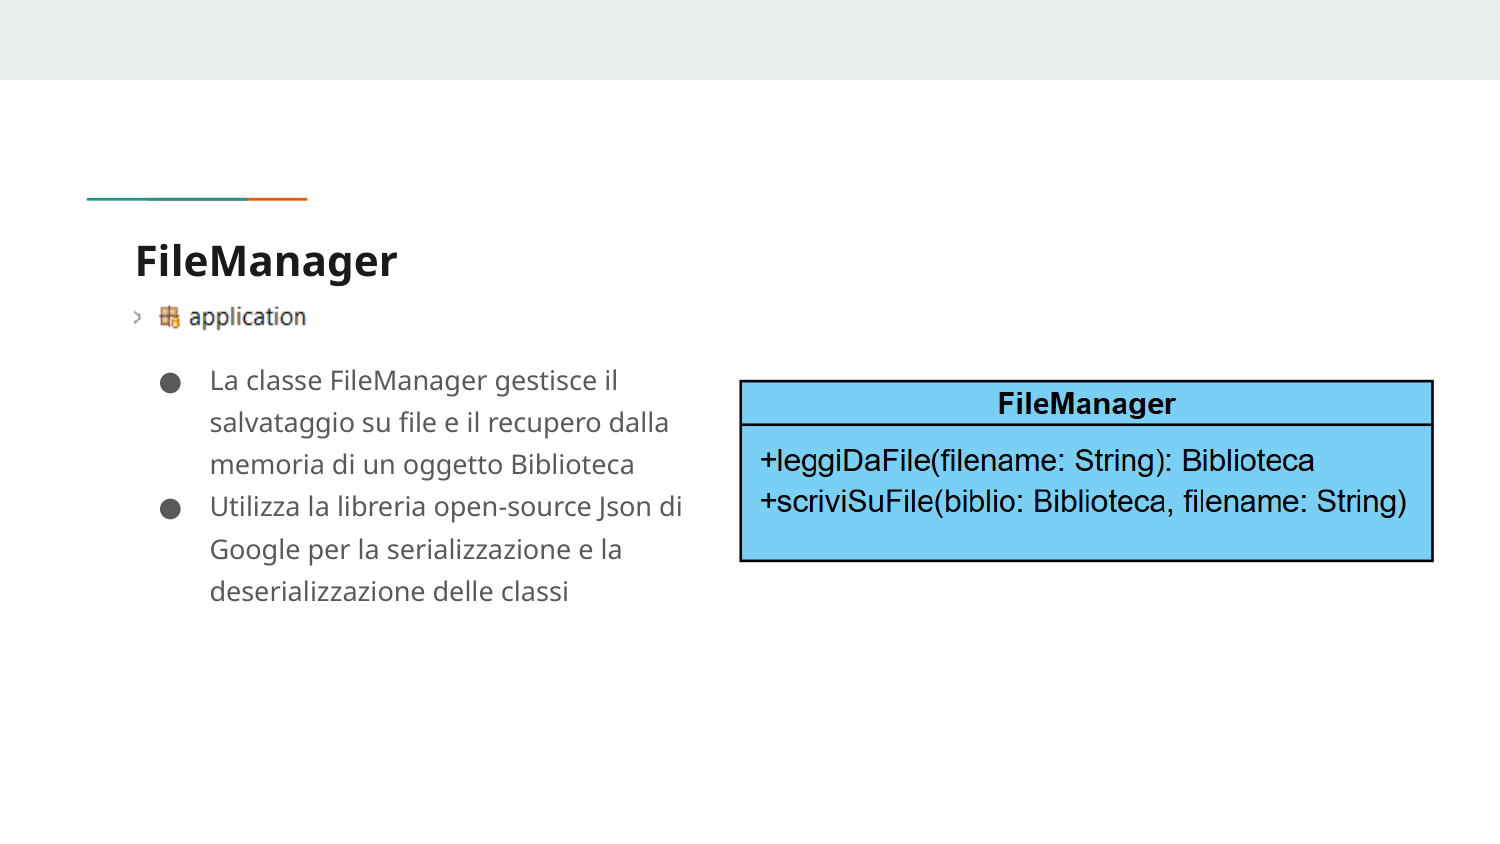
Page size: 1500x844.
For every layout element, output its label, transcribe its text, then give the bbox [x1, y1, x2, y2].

list La classe FileManager gestisce il salvataggio su file e il recupero dalla memoria di un oggetto Biblioteca Utilizza la libreria open-source Json di Google per la serializzazione e la deserializzazione delle classi [119, 341, 739, 712]
title FileManager [119, 216, 1381, 305]
picture [738, 377, 1435, 565]
picture [124, 299, 309, 332]
